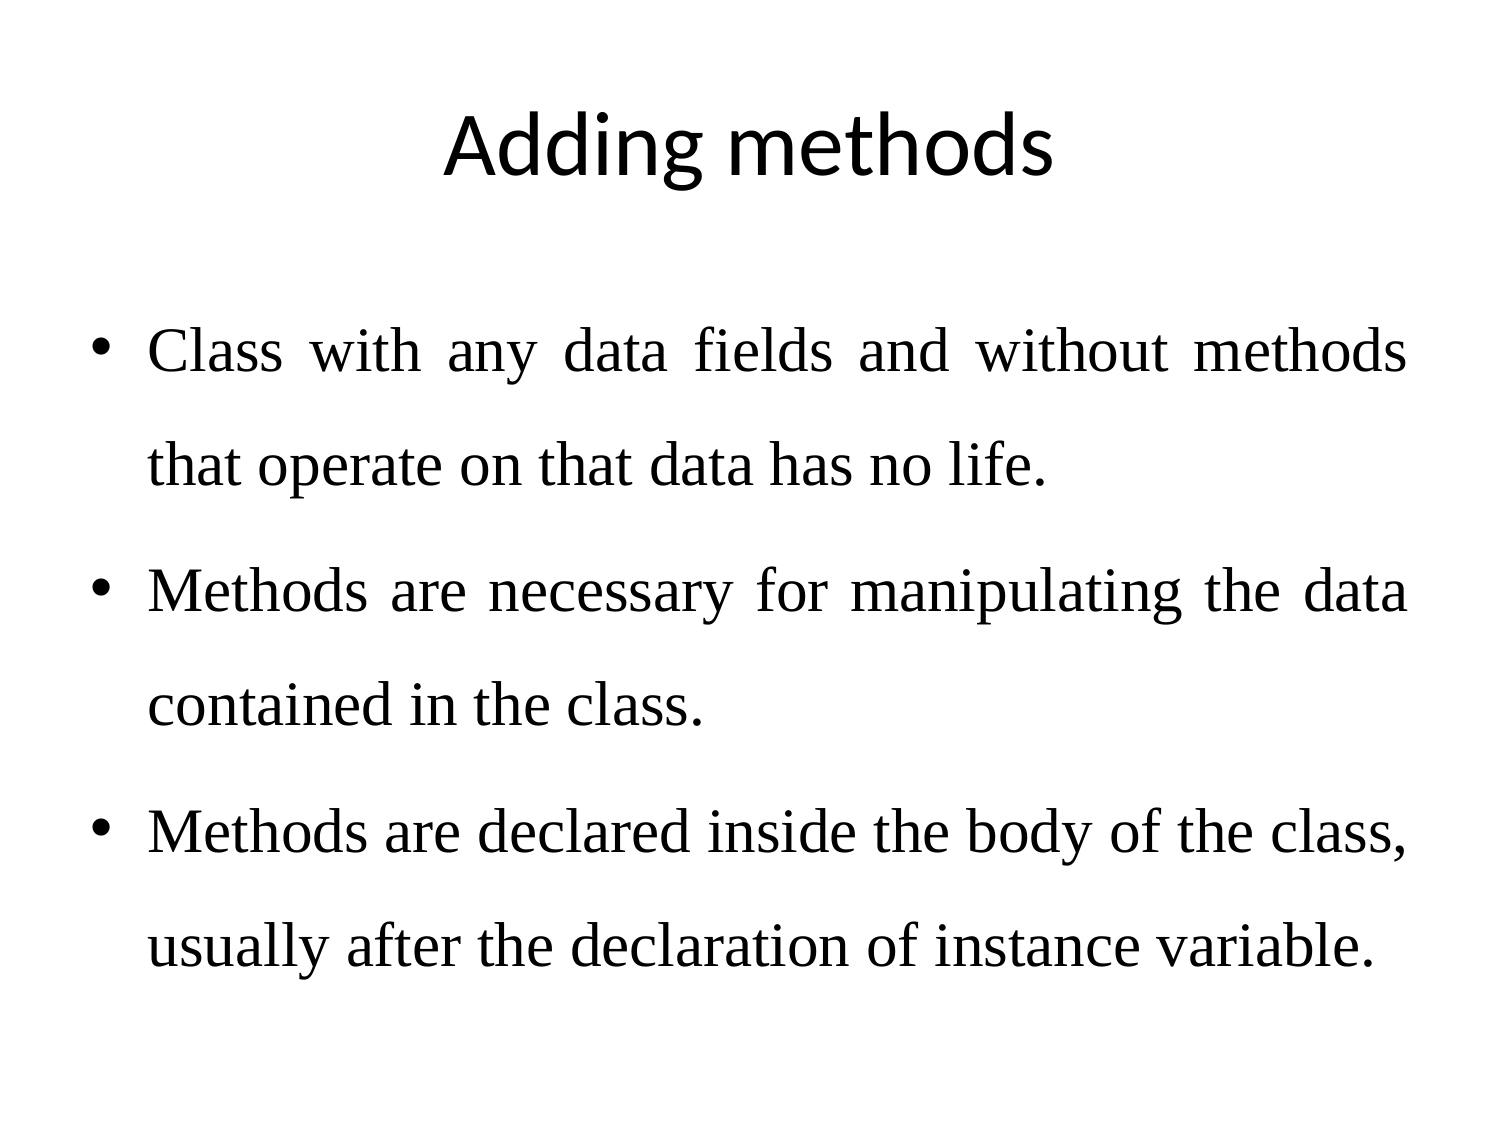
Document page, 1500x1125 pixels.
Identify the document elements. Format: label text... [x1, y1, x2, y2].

list Class with any data fields and without methods that operate on that data has no life. Methods are necessary for manipulating the data contained in the class. Methods are declared inside the body of the class, usually after the declaration of instance variable. [75, 262, 1425, 1005]
title Adding methods [75, 45, 1425, 233]
